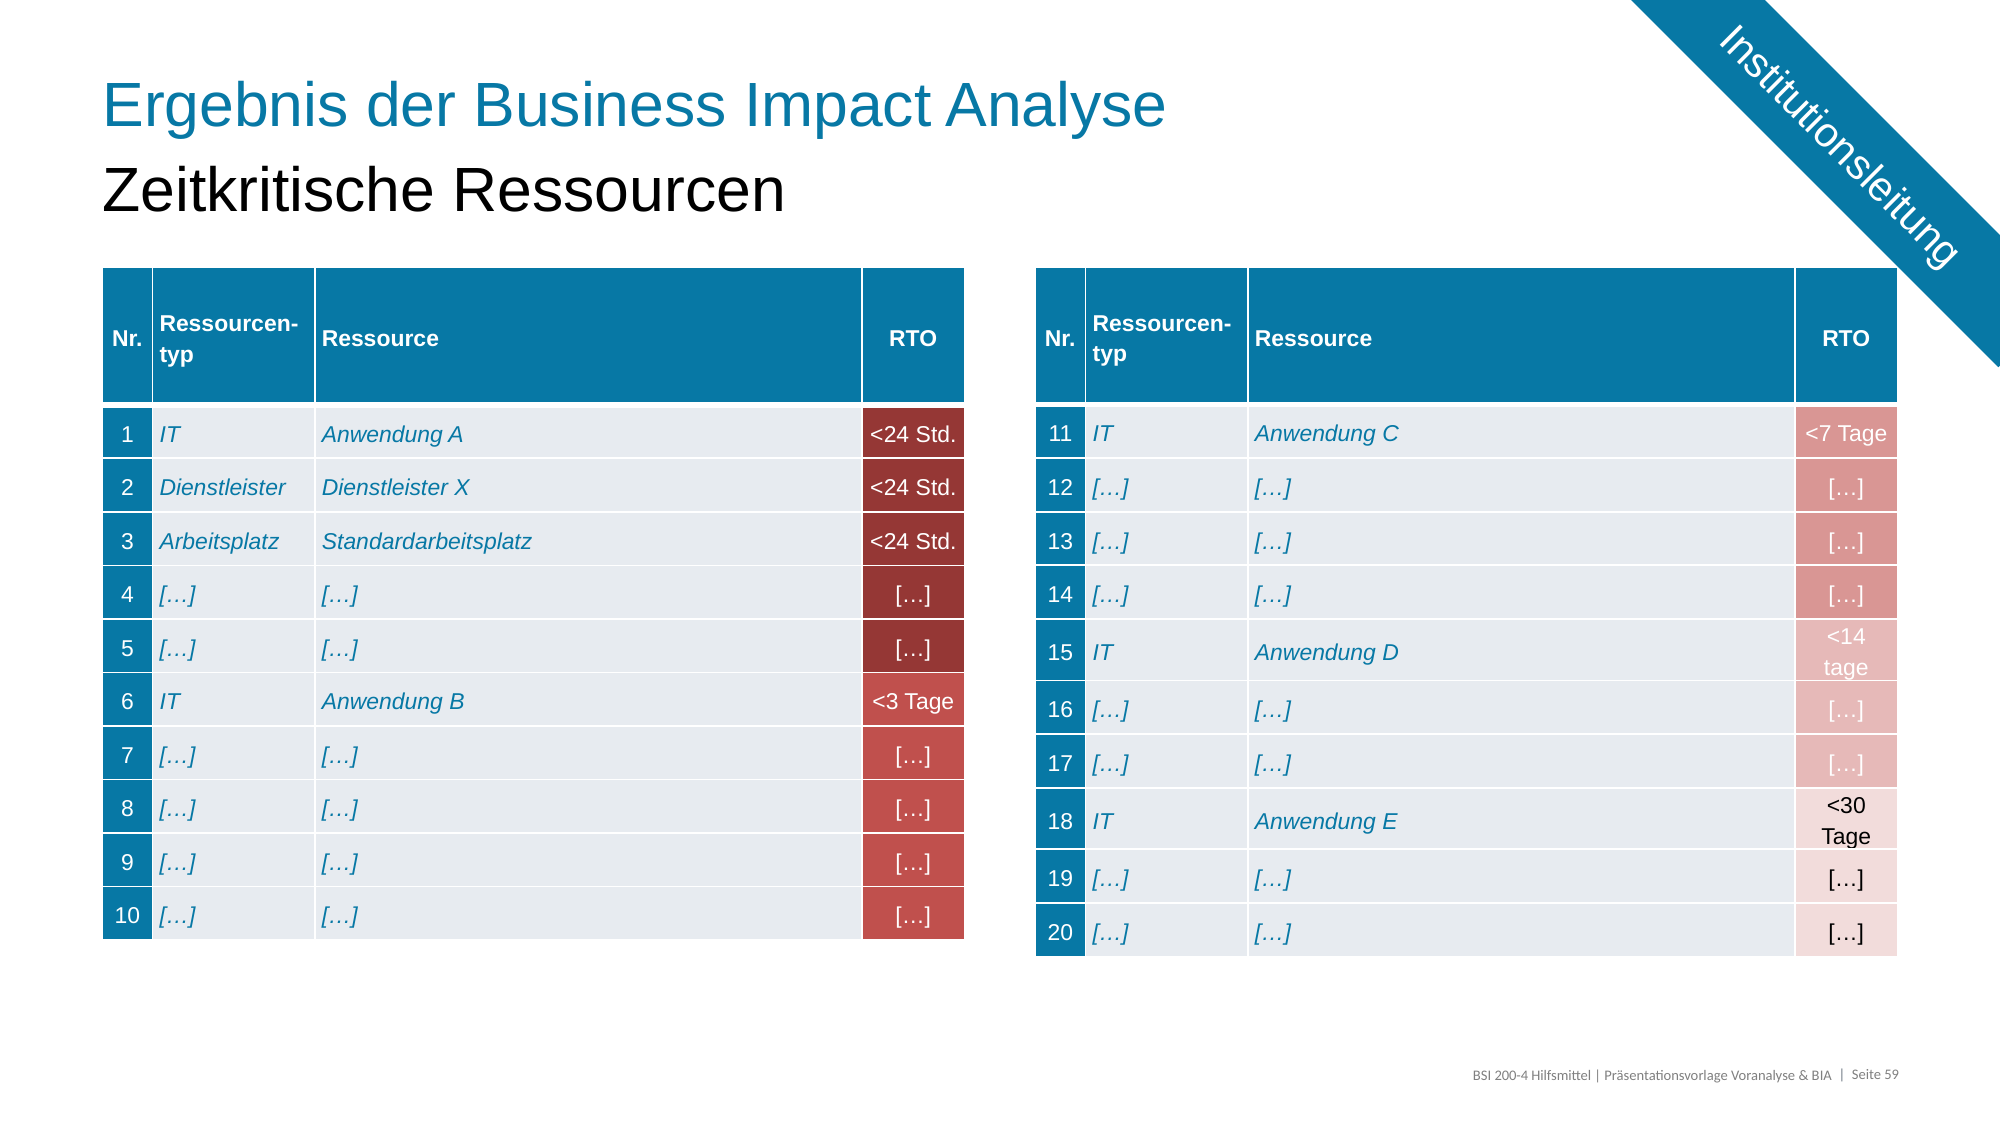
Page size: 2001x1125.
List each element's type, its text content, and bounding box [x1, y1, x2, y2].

table_cell […] [1796, 904, 1897, 956]
table_cell […] [1086, 459, 1247, 511]
table_cell <14 tage [1796, 620, 1897, 680]
table_cell […] [316, 566, 861, 618]
table_cell <7 Tage [1796, 407, 1897, 457]
table_cell Anwendung B [316, 673, 861, 725]
table_cell […] [863, 566, 964, 618]
table_cell […] [1796, 566, 1897, 618]
table_cell Arbeitsplatz [153, 513, 314, 565]
table_cell […] [863, 727, 964, 779]
table_cell […] [1086, 681, 1247, 733]
table_cell 11 [1036, 407, 1085, 457]
table_cell 7 [103, 727, 152, 779]
table_cell 12 [1036, 459, 1085, 511]
table_cell 20 [1036, 904, 1085, 956]
table_header Ressourcen-typ [1086, 268, 1247, 402]
table_cell 2 [103, 459, 152, 511]
table_cell […] [1249, 904, 1794, 956]
table_header RTO [1796, 268, 1897, 402]
table_cell 9 [103, 834, 152, 886]
table_cell […] [1086, 513, 1247, 564]
table_header Ressourcen-typ [153, 268, 314, 402]
table_cell […] [1796, 735, 1897, 787]
table_cell IT [1086, 789, 1247, 848]
table_cell […] [863, 620, 964, 672]
table_header Nr. [1036, 268, 1085, 402]
table_cell <24 Std. [863, 408, 964, 457]
table_cell IT [1086, 407, 1247, 457]
table_header Ressource [1249, 268, 1794, 402]
table_cell […] [1249, 566, 1794, 618]
table_cell 13 [1036, 513, 1085, 564]
table_cell Dienstleister [153, 459, 314, 511]
table_header RTO [863, 268, 964, 402]
table_cell Anwendung C [1249, 407, 1794, 457]
table_header Nr. [103, 268, 152, 402]
table_cell […] [153, 780, 314, 832]
table_header Ressource [316, 268, 861, 402]
table_cell […] [1086, 904, 1247, 956]
table_cell […] [1796, 459, 1897, 511]
table_cell […] [153, 727, 314, 779]
list Zeitkritische Ressourcen [102, 148, 1686, 220]
table_cell […] [1796, 513, 1897, 564]
table_cell […] [1249, 850, 1794, 902]
table_cell […] [1086, 850, 1247, 902]
table_cell […] [1796, 850, 1897, 902]
table_cell […] [863, 834, 964, 886]
table_cell IT [153, 408, 314, 457]
title Ergebnis der Business Impact Analyse [102, 66, 1685, 148]
table_cell […] [1086, 735, 1247, 787]
table_cell 1 [103, 408, 152, 457]
table_cell 4 [103, 566, 152, 618]
table_cell […] [1086, 566, 1247, 618]
table_cell […] [863, 887, 964, 939]
table_cell […] [153, 566, 314, 618]
table_cell […] [153, 834, 314, 886]
table_cell […] [1249, 513, 1794, 564]
table_cell […] [316, 834, 861, 886]
table_cell […] [153, 887, 314, 939]
table_cell Anwendung E [1249, 789, 1794, 848]
table_cell […] [1249, 459, 1794, 511]
table_cell 8 [103, 780, 152, 832]
table_cell […] [316, 887, 861, 939]
table_cell […] [316, 780, 861, 832]
table_cell 6 [103, 673, 152, 725]
table_cell <30 Tage [1796, 789, 1897, 848]
table_cell Dienstleister X [316, 459, 861, 511]
table_cell 16 [1036, 681, 1085, 733]
text_box Institutionsleitung [1629, 0, 2000, 369]
table_cell 5 [103, 620, 152, 672]
table_cell IT [153, 673, 314, 725]
table_cell 10 [103, 887, 152, 939]
table_cell 14 [1036, 566, 1085, 618]
table_cell […] [1249, 735, 1794, 787]
table_cell […] [316, 620, 861, 672]
table_cell […] [316, 727, 861, 779]
table_cell <24 Std. [863, 513, 964, 565]
table_cell <24 Std. [863, 459, 964, 511]
table_cell <3 Tage [863, 673, 964, 725]
table_cell […] [153, 620, 314, 672]
table_cell […] [863, 780, 964, 832]
table_cell Anwendung A [316, 408, 861, 457]
table_cell […] [1796, 681, 1897, 733]
table_cell 18 [1036, 789, 1085, 848]
table_cell 3 [103, 513, 152, 565]
table_cell 19 [1036, 850, 1085, 902]
table_cell Anwendung D [1249, 620, 1794, 680]
table_cell Standardarbeitsplatz [316, 513, 861, 565]
table_cell IT [1086, 620, 1247, 680]
table_cell […] [1249, 681, 1794, 733]
footer BSI 200-4 Hilfsmittel | Präsentationsvorlage Voranalyse & BIA [1155, 1058, 1833, 1086]
table_cell 15 [1036, 620, 1085, 680]
table_cell 17 [1036, 735, 1085, 787]
